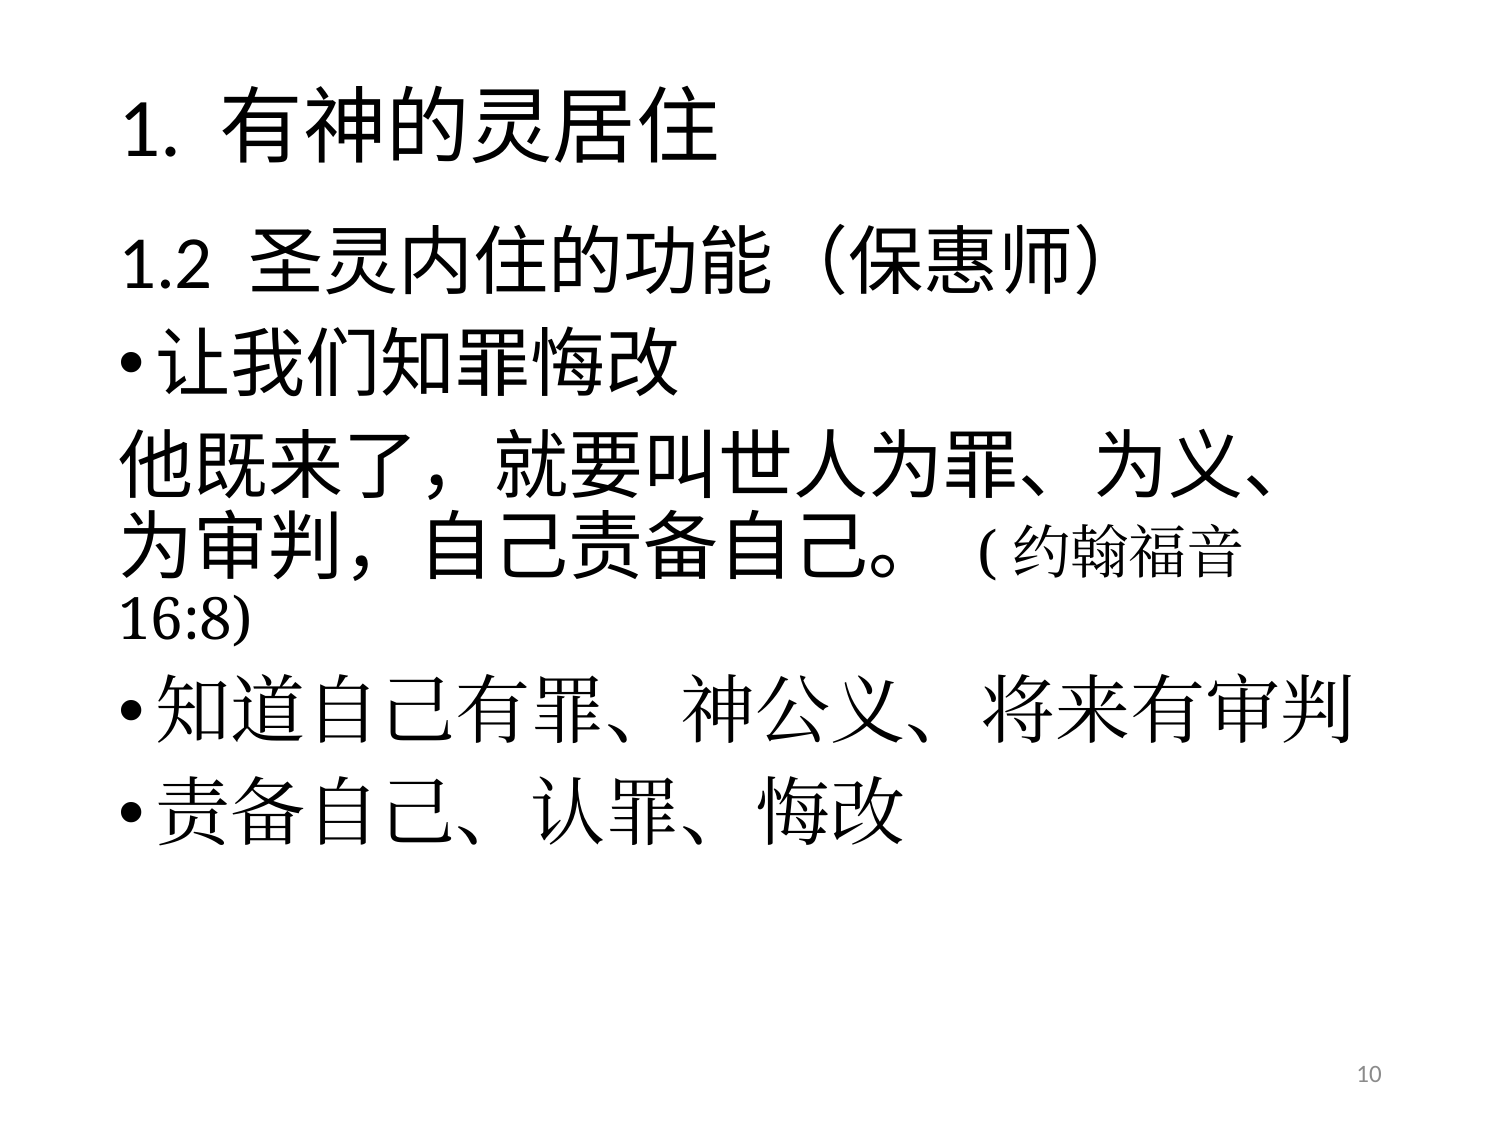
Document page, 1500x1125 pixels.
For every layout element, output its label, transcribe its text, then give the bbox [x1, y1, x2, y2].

title 1. 有神的灵居住 [103, 59, 1397, 200]
list 1.2 圣灵内住的功能（保惠师） 让我们知罪悔改 他既来了，就要叫世人为罪、为义、为审判，自己责备自己。 (约翰福音16:8) 知道自己有罪、神公义、将来有审判 责备自己、认罪、悔改 [103, 216, 1397, 1014]
slide_number 10 [1059, 1042, 1397, 1103]
